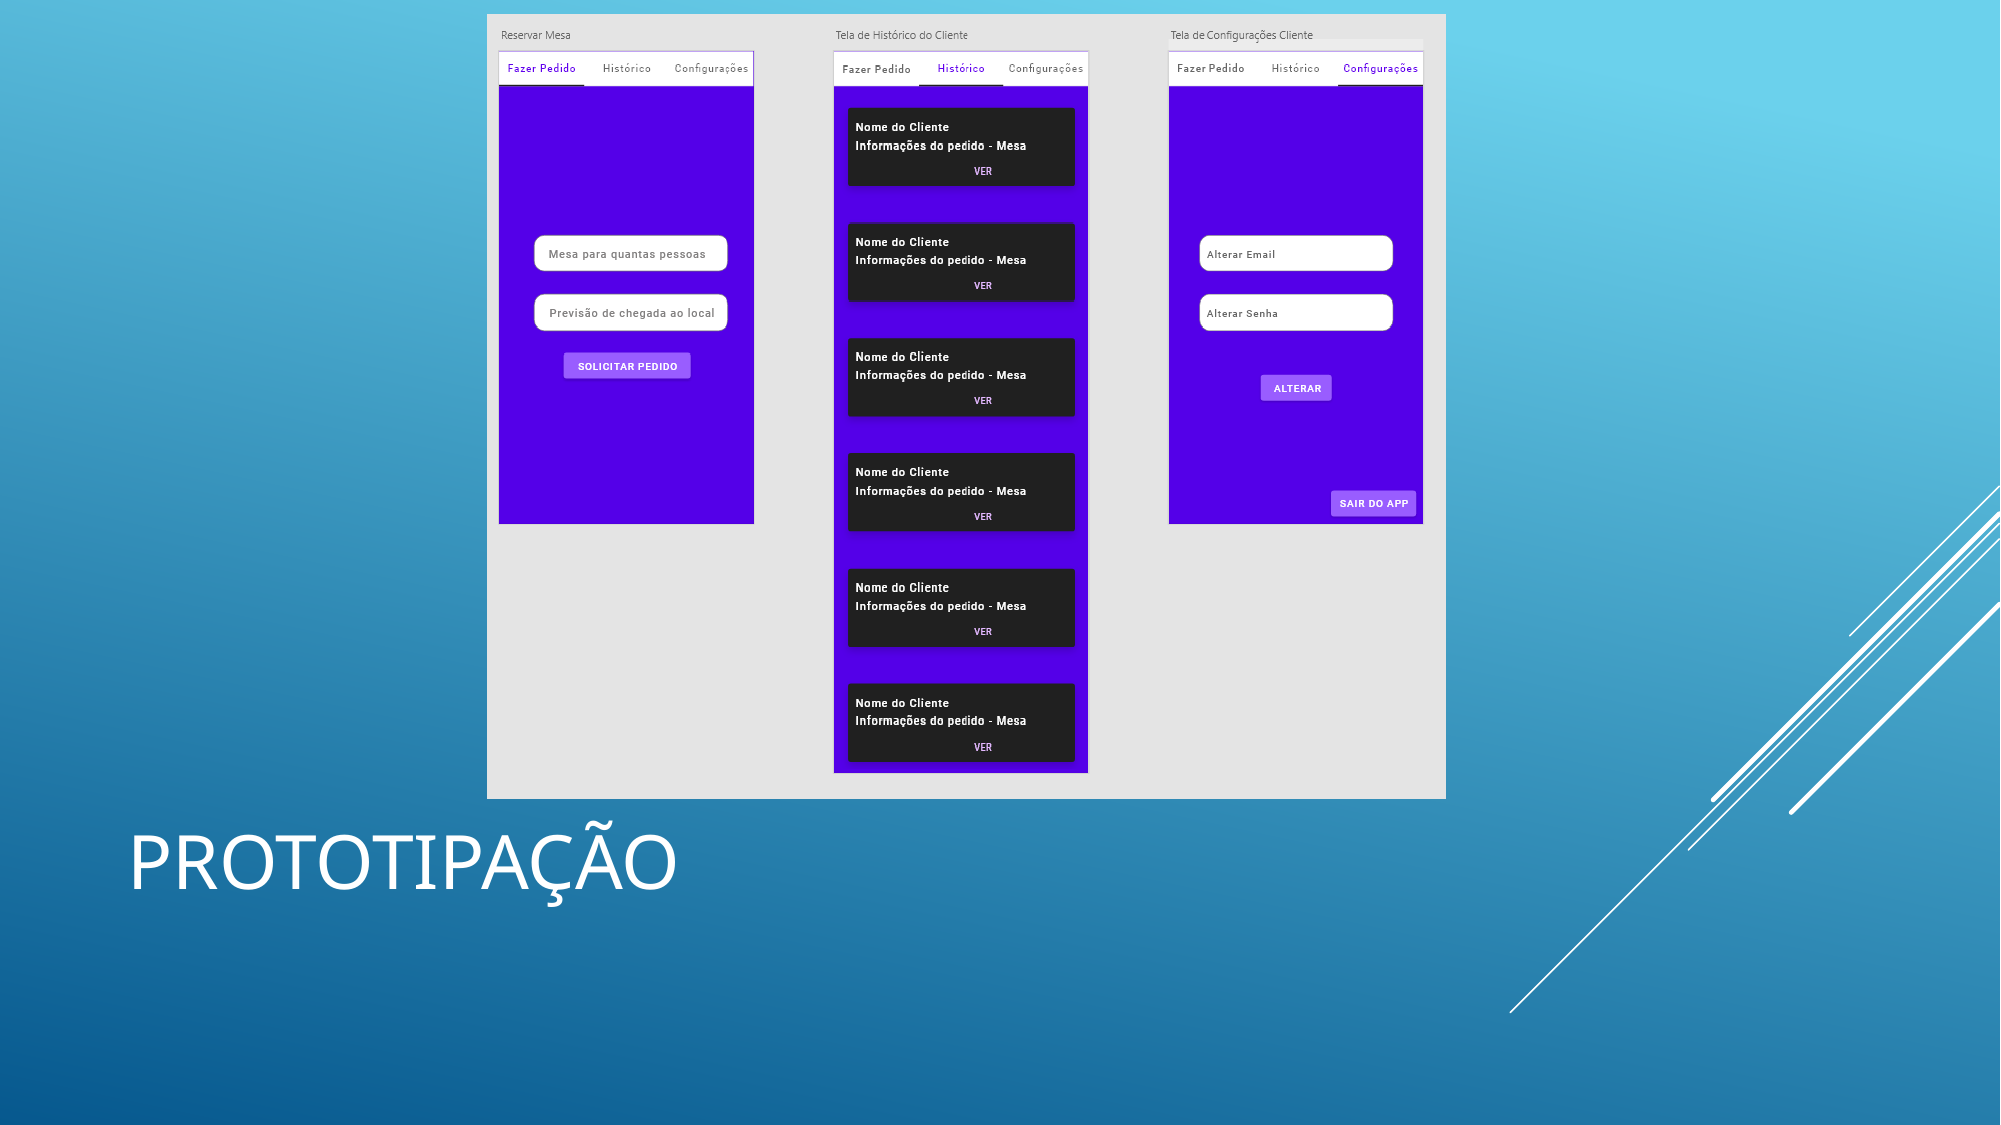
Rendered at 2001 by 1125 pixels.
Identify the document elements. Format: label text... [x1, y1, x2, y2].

title prototipação [112, 736, 1513, 984]
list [487, 14, 1446, 800]
